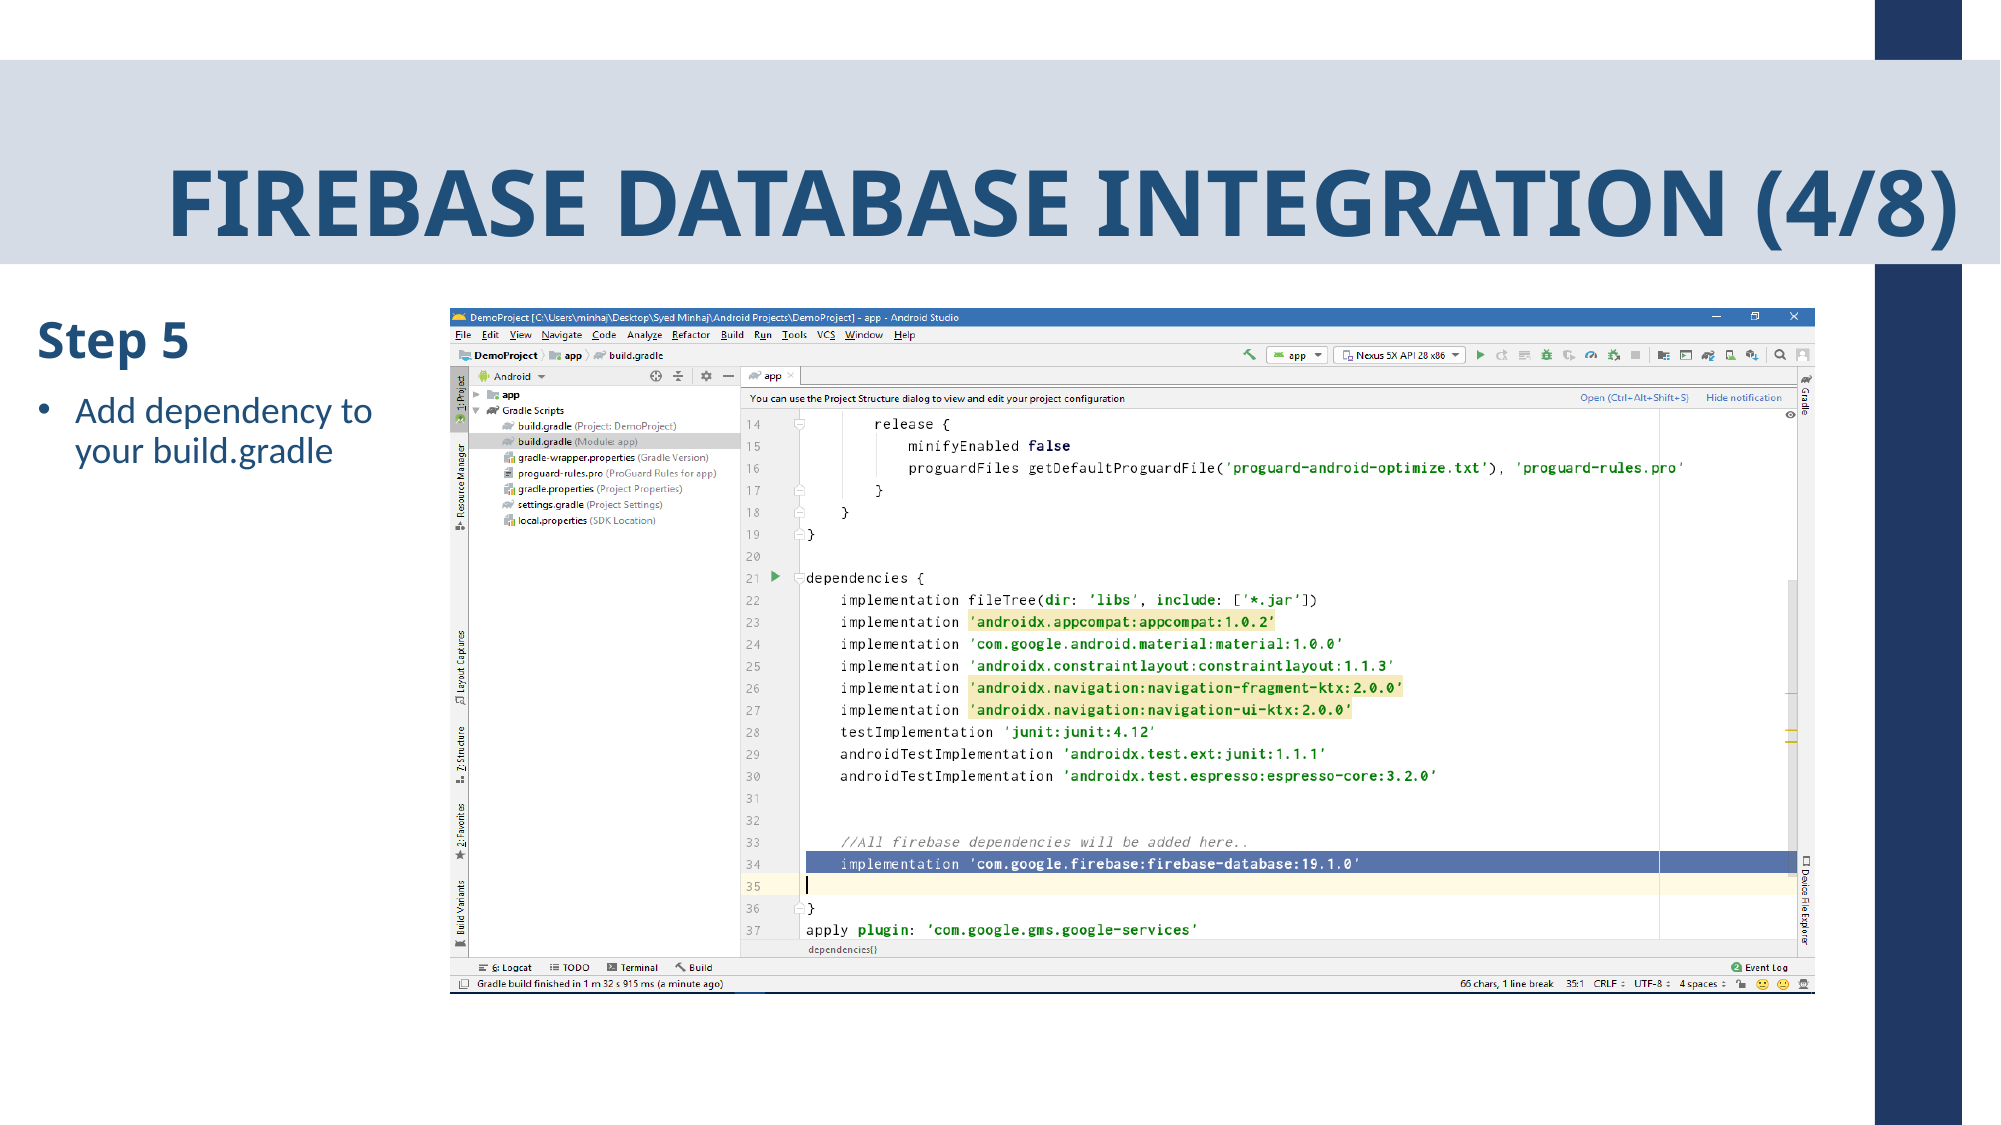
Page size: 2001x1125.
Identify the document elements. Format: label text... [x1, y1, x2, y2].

text_box Step 5 Add dependency to your build.gradle [22, 308, 451, 1023]
picture [450, 308, 1815, 994]
list FIREBASE DATABASE INTEGRATION (4/8) [0, 59, 2000, 265]
